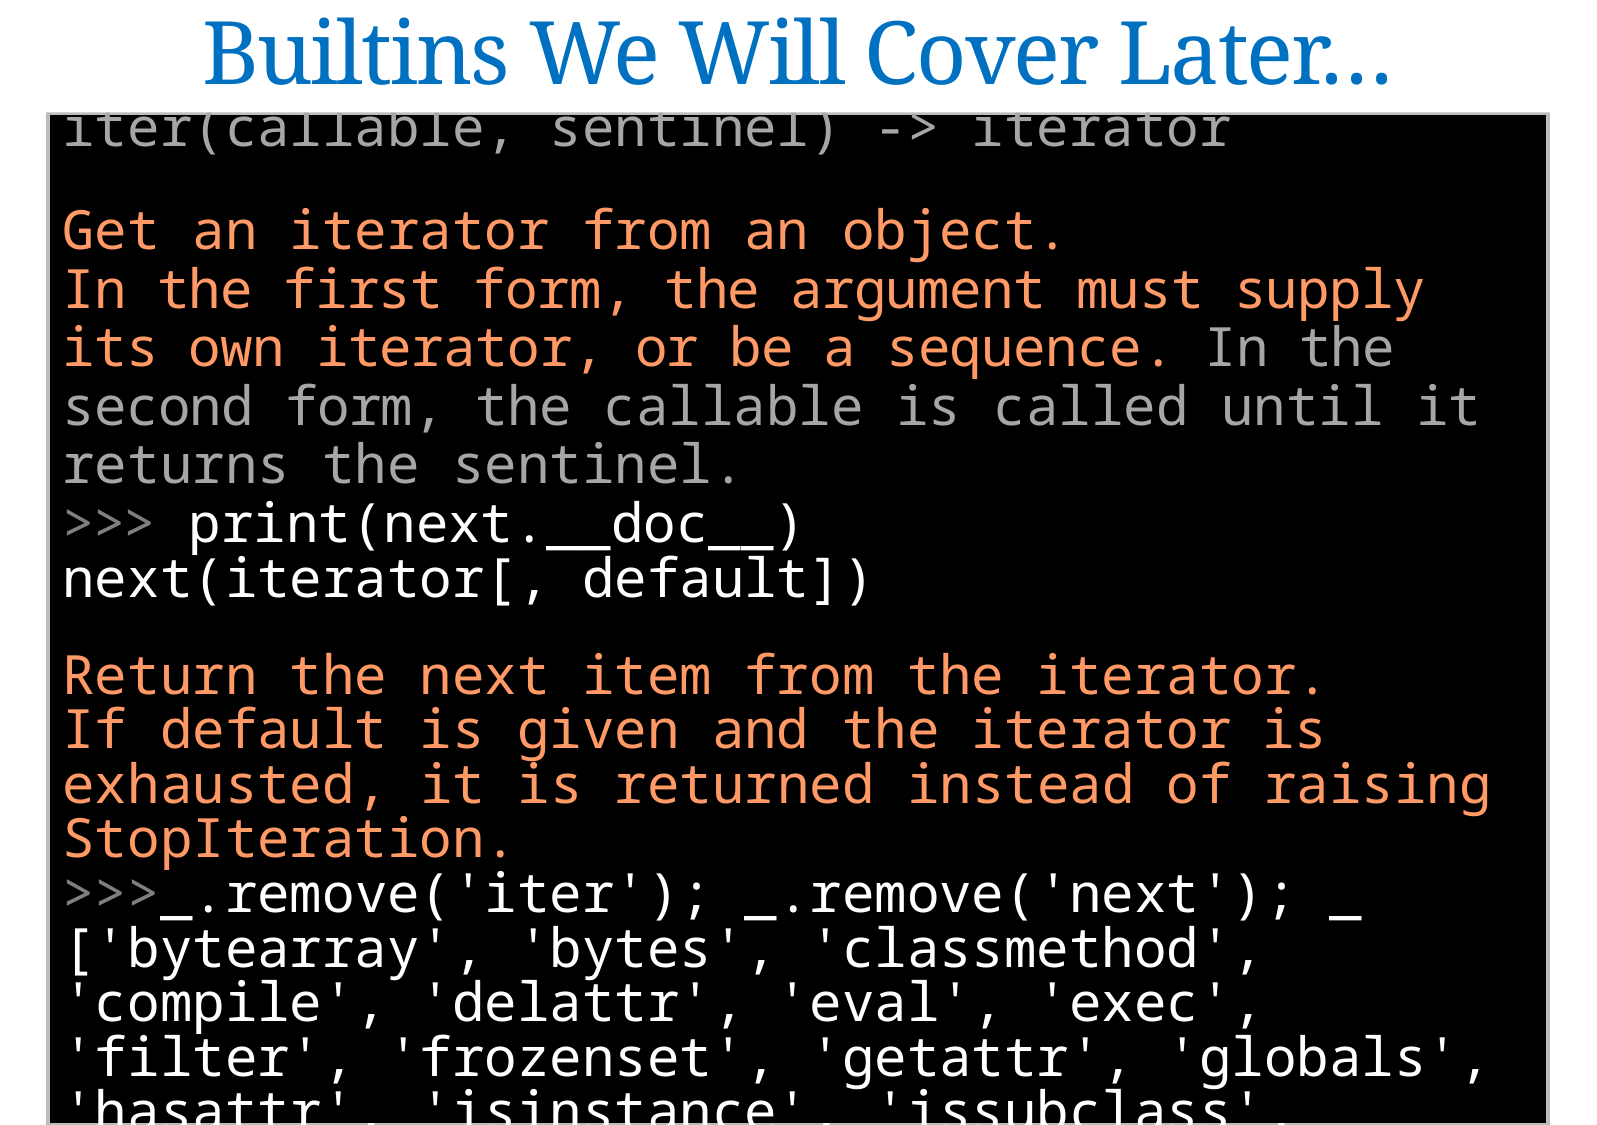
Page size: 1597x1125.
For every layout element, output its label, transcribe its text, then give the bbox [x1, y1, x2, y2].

text_box iter(iterable) -> iterator iter(callable, sentinel) -> iterator Get an iterator from an object. In the first form, the argument must supply its own iterator, or be a sequence. In the second form, the callable is called until it returns the sentinel. >>> print(next.__doc__) next(iterator[, default]) Return the next item from the iterator. If default is given and the iterator is exhausted, it is returned instead of raising StopIteration. >>>_.remove('iter'); _.remove('next'); _ ['bytearray', 'bytes', 'classmethod', 'compile', 'delattr', 'eval', 'exec', 'filter', 'frozenset', 'getattr', 'globals', 'hasattr', 'isinstance', 'issubclass', 'locals', 'map', 'memoryview', [46, 113, 1550, 1125]
text_box Builtins We Will Cover Later… [0, 0, 1597, 113]
